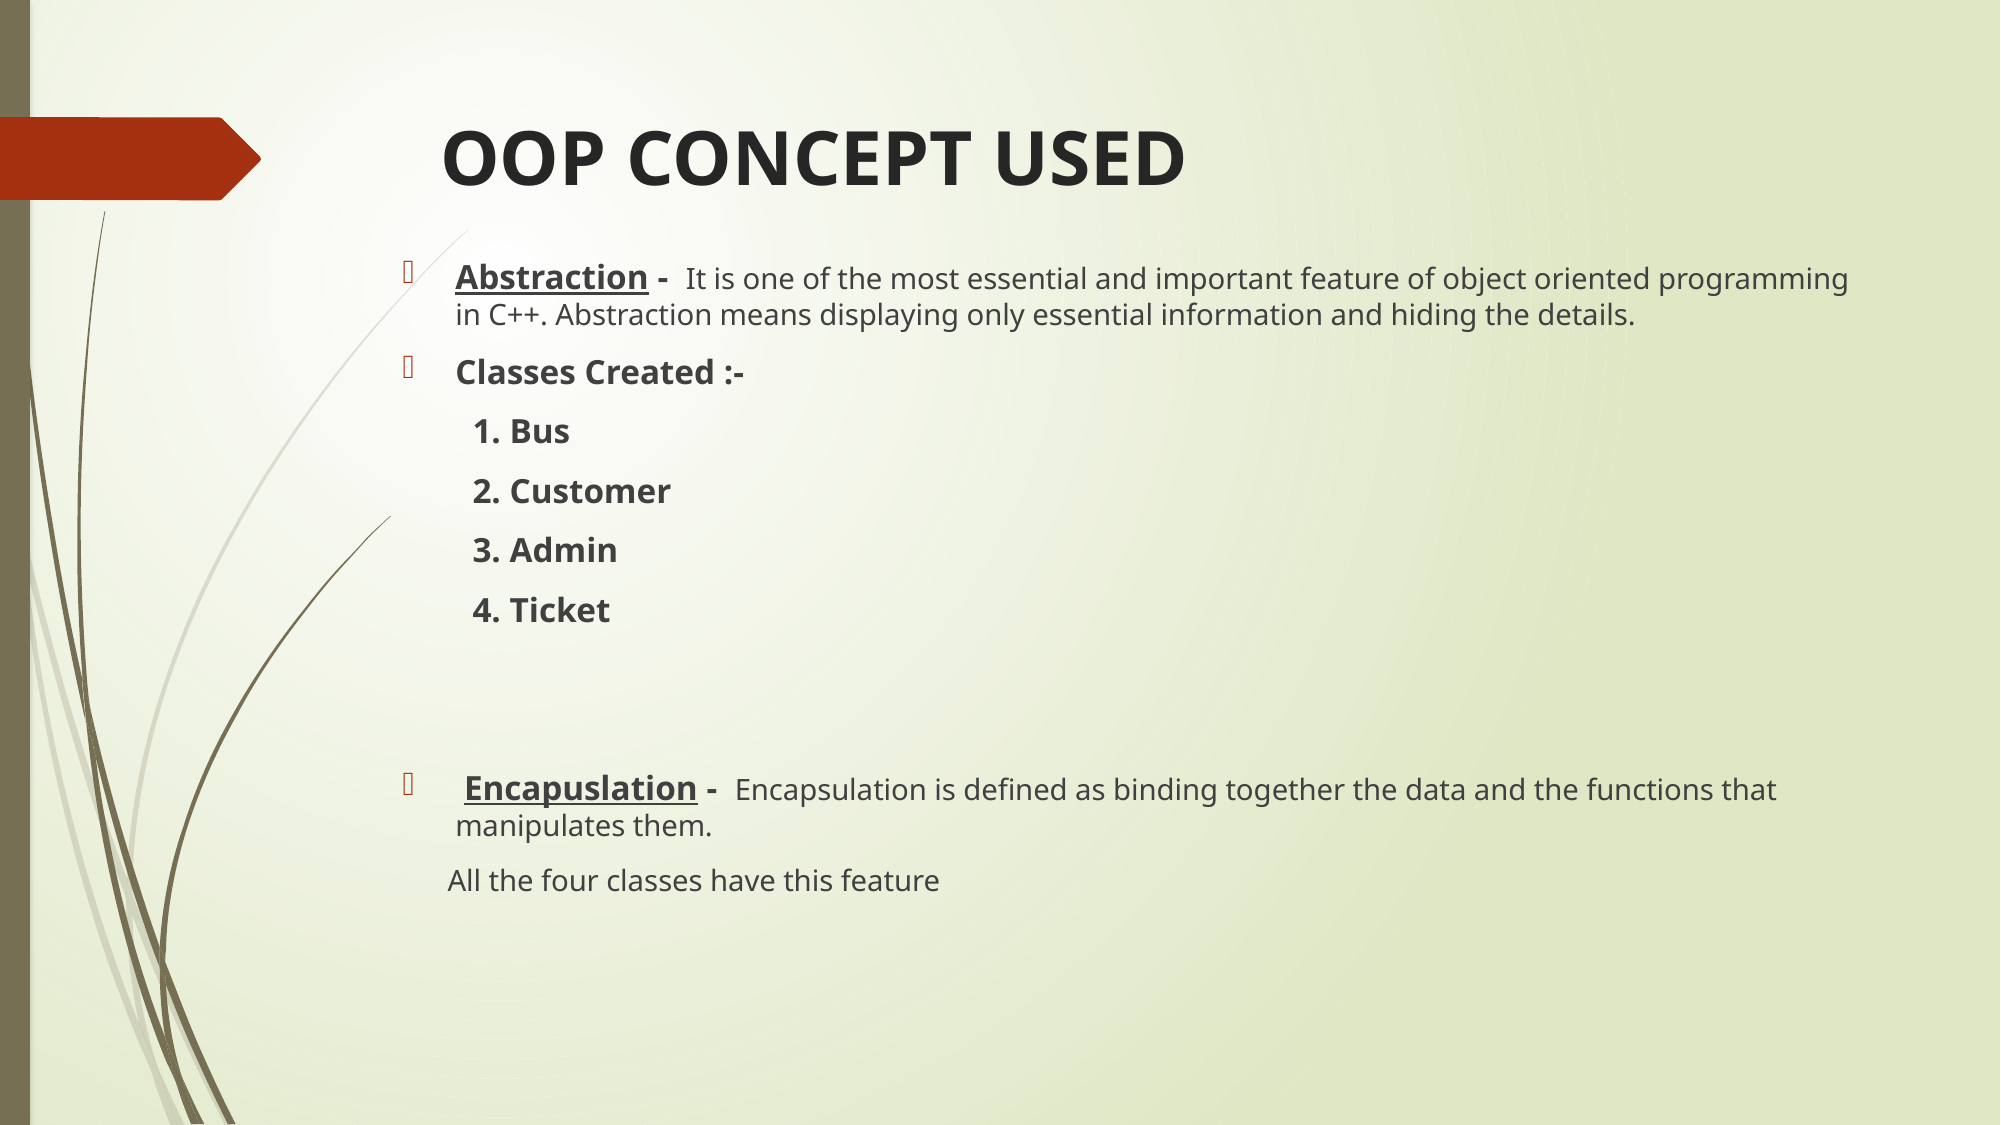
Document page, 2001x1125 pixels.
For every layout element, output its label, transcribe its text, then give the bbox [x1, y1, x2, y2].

list Abstraction - It is one of the most essential and important feature of object oriented programming in C++. Abstraction means displaying only essential information and hiding the details. Classes Created :- 1. Bus 2. Customer 3. Admin 4. Ticket Encapuslation - Encapsulation is defined as binding together the data and the functions that manipulates them. All the four classes have this feature [387, 248, 1888, 994]
title OOP CONCEPT USED [425, 102, 1888, 248]
